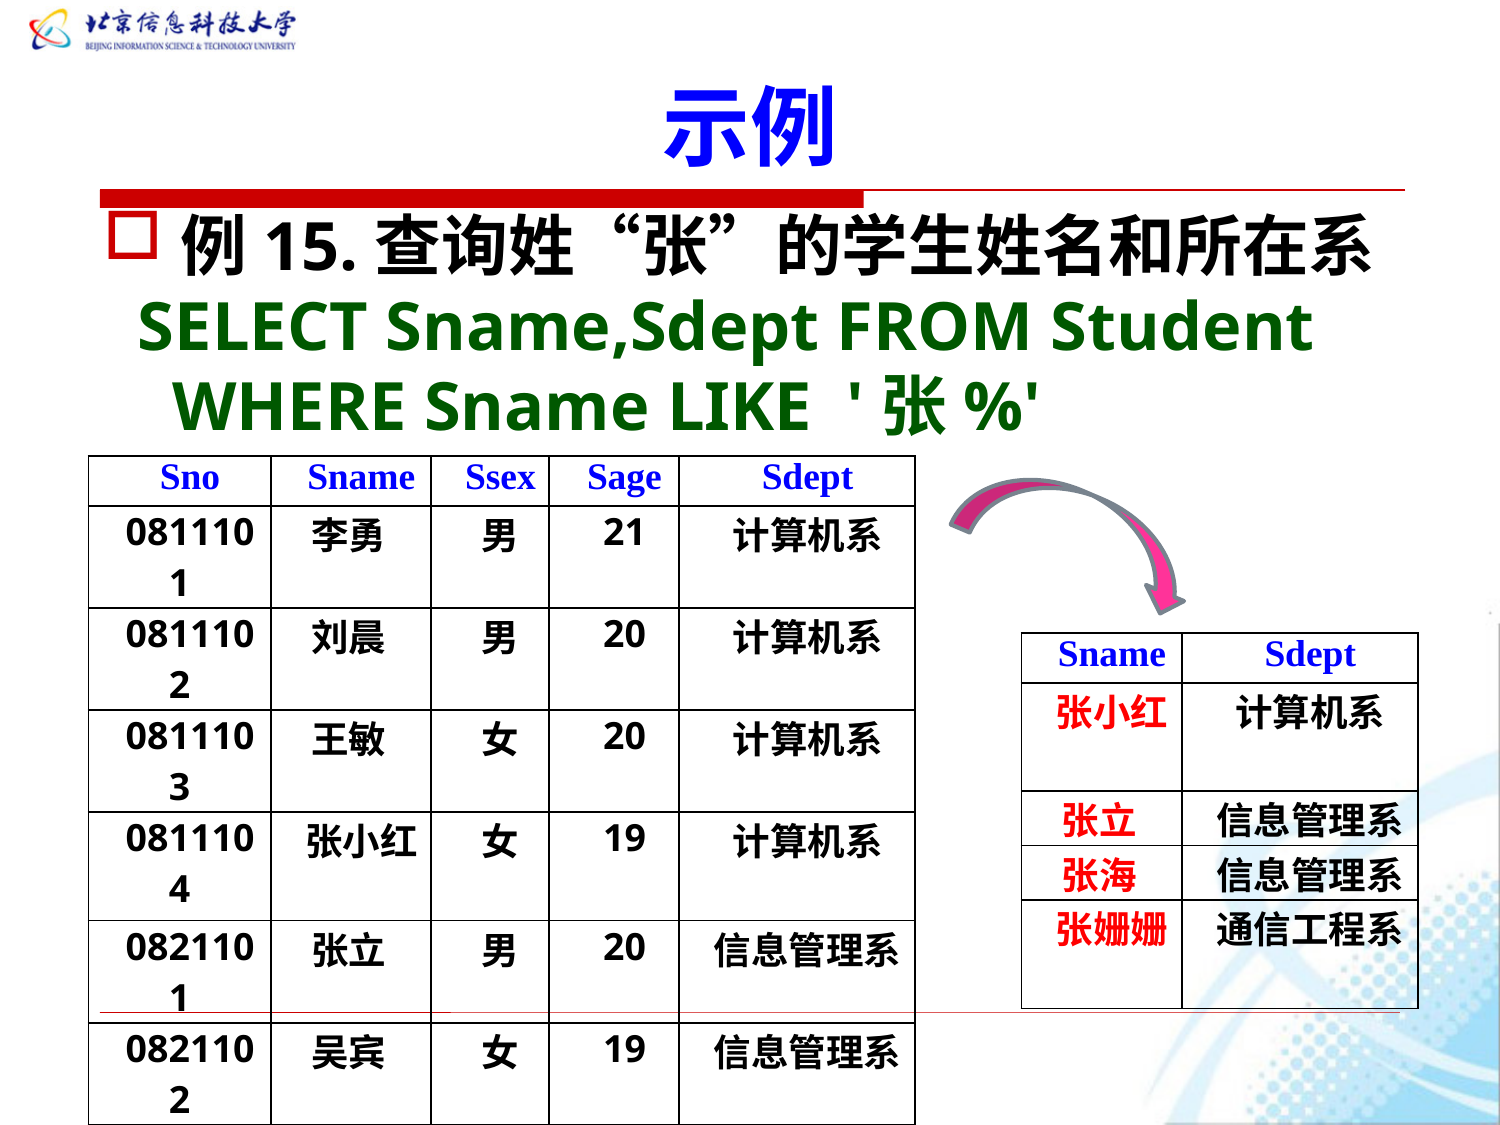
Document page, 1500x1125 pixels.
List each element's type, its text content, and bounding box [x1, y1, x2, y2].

table_cell 0811104 [89, 813, 270, 920]
table_cell 吴宾 [272, 1024, 430, 1124]
table_cell 男 [432, 921, 548, 1022]
table_cell 19 [550, 1024, 678, 1124]
table_header Sage [550, 457, 678, 505]
table_header Sname [272, 457, 430, 505]
table_cell 20 [550, 921, 678, 1022]
table_cell 王敏 [272, 711, 430, 811]
table_cell 0821102 [89, 1024, 270, 1124]
table_cell 21 [550, 507, 678, 607]
table_header Sdept [1183, 634, 1417, 682]
table_cell 计算机系 [680, 609, 914, 709]
table_cell 张小红 [1022, 684, 1181, 790]
table_cell 计算机系 [680, 507, 914, 607]
table_cell 张立 [272, 921, 430, 1022]
table_cell 0821101 [89, 921, 270, 1022]
table_cell 女 [432, 1024, 548, 1124]
table_header Ssex [432, 457, 548, 505]
table_cell 计算机系 [680, 813, 914, 920]
table_cell 张姗姗 [1022, 901, 1181, 1008]
title 示例 [93, 49, 1407, 185]
table_cell 张小红 [272, 813, 430, 920]
table_cell 李勇 [272, 507, 430, 607]
table_header Sno [89, 457, 270, 505]
list 例15.查询姓“张”的学生姓名和所在系 SELECT Sname,Sdept FROM Student WHERE Sname LIKE '张%' [88, 196, 1431, 469]
table_cell 男 [432, 507, 548, 607]
table_cell 20 [550, 609, 678, 709]
table_header Sname [1022, 634, 1181, 682]
table_cell 信息管理系 [680, 921, 914, 1022]
table_header Sdept [680, 457, 914, 505]
table_cell 男 [432, 609, 548, 709]
table_cell 信息管理系 [1183, 846, 1417, 899]
table_cell 20 [550, 711, 678, 811]
table_cell 张立 [1022, 792, 1181, 845]
table_cell 计算机系 [1183, 684, 1417, 790]
table_cell 刘晨 [272, 609, 430, 709]
table_cell 张海 [1022, 846, 1181, 899]
table_cell 信息管理系 [1183, 792, 1417, 845]
picture [0, 0, 1500, 1125]
table_cell 0811103 [89, 711, 270, 811]
text_box [948, 477, 1187, 616]
table_cell 通信工程系 [1183, 901, 1417, 1008]
table_cell 0811102 [89, 609, 270, 709]
table_cell 计算机系 [680, 711, 914, 811]
table_cell 0811101 [89, 507, 270, 607]
slide_number [1074, 1024, 1401, 1103]
table_cell 女 [432, 813, 548, 920]
slide_number [955, 482, 1052, 529]
table_cell 19 [550, 813, 678, 920]
table_cell 信息管理系 [680, 1024, 914, 1124]
table_cell 女 [432, 711, 548, 811]
